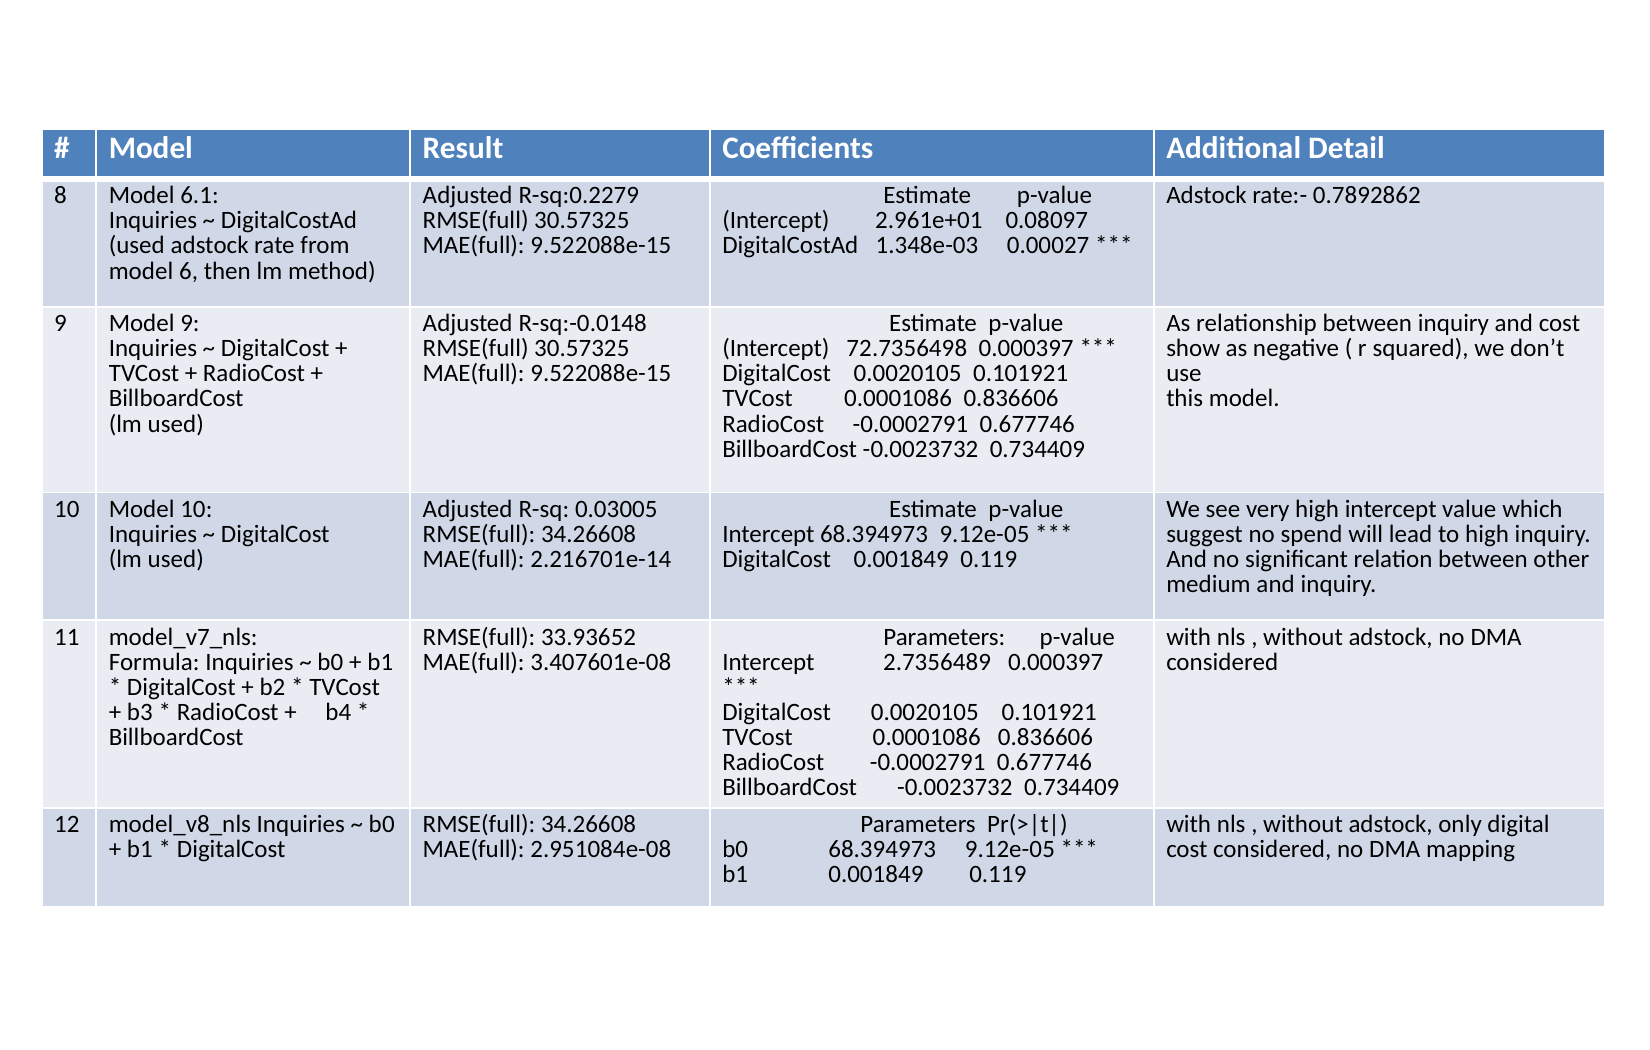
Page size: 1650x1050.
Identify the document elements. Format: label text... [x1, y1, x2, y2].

table_cell Model 10: Inquiries ~ DigitalCost (lm used) [97, 493, 409, 619]
table_header # [43, 130, 95, 176]
table_cell Parameters: p-value Intercept 2.7356489 0.000397 *** DigitalCost 0.0020105 0.101921 TVCost 0.0001086 0.836606 RadioCost -0.0002791 0.677746 BillboardCost -0.0023732 0.734409 [711, 621, 1153, 807]
table_cell RMSE(full): 33.93652 MAE(full): 3.407601e-08 [411, 621, 709, 807]
table_cell Estimate p-value Intercept 68.394973 9.12e-05 *** DigitalCost 0.001849 0.119 [711, 493, 1153, 619]
table_cell with nls , without adstock, no DMA considered [1155, 621, 1604, 807]
table_cell 10 [43, 493, 95, 619]
table_cell model_v7_nls: Formula: Inquiries ~ b0 + b1 * DigitalCost + b2 * TVCost + b3 * RadioCost + b4 * BillboardCost [97, 621, 409, 807]
table_cell 9 [43, 308, 95, 492]
table_cell Model 6.1: Inquiries ~ DigitalCostAd (used adstock rate from model 6, then lm method) [97, 182, 409, 306]
table_cell 12 [43, 809, 95, 906]
table_cell Adstock rate:- 0.7892862 [1155, 182, 1604, 306]
table_cell We see very high intercept value which suggest no spend will lead to high inquiry. And no significant relation between other medium and inquiry. [1155, 493, 1604, 619]
table_cell Parameters Pr(>|t|) b0 68.394973 9.12e-05 *** b1 0.001849 0.119 [711, 809, 1153, 906]
table_header Coefficients [711, 130, 1153, 176]
table_header Model [97, 130, 409, 176]
table_cell Model 9: Inquiries ~ DigitalCost + TVCost + RadioCost + BillboardCost (lm used) [97, 308, 409, 492]
table_cell RMSE(full): 34.26608 MAE(full): 2.951084e-08 [411, 809, 709, 906]
table_header Result [411, 130, 709, 176]
table_cell model_v8_nls Inquiries ~ b0 + b1 * DigitalCost [97, 809, 409, 906]
table_cell Adjusted R-sq: 0.03005 RMSE(full): 34.26608 MAE(full): 2.216701e-14 [411, 493, 709, 619]
table_cell 11 [43, 621, 95, 807]
table_header Additional Detail [1155, 130, 1604, 176]
table_cell with nls , without adstock, only digital cost considered, no DMA mapping [1155, 809, 1604, 906]
table_cell Estimate p-value (Intercept) 2.961e+01 0.08097 DigitalCostAd 1.348e-03 0.00027 *** [711, 182, 1153, 306]
table_cell As relationship between inquiry and cost show as negative ( r squared), we don’t use this model. [1155, 308, 1604, 492]
table_cell Adjusted R-sq:-0.0148 RMSE(full) 30.57325 MAE(full): 9.522088e-15 [411, 308, 709, 492]
table_cell Estimate p-value (Intercept) 72.7356498 0.000397 *** DigitalCost 0.0020105 0.101921 TVCost 0.0001086 0.836606 RadioCost -0.0002791 0.677746 BillboardCost -0.0023732 0.734409 [711, 308, 1153, 492]
table_cell 8 [43, 182, 95, 306]
table_cell Adjusted R-sq:0.2279 RMSE(full) 30.57325 MAE(full): 9.522088e-15 [411, 182, 709, 306]
